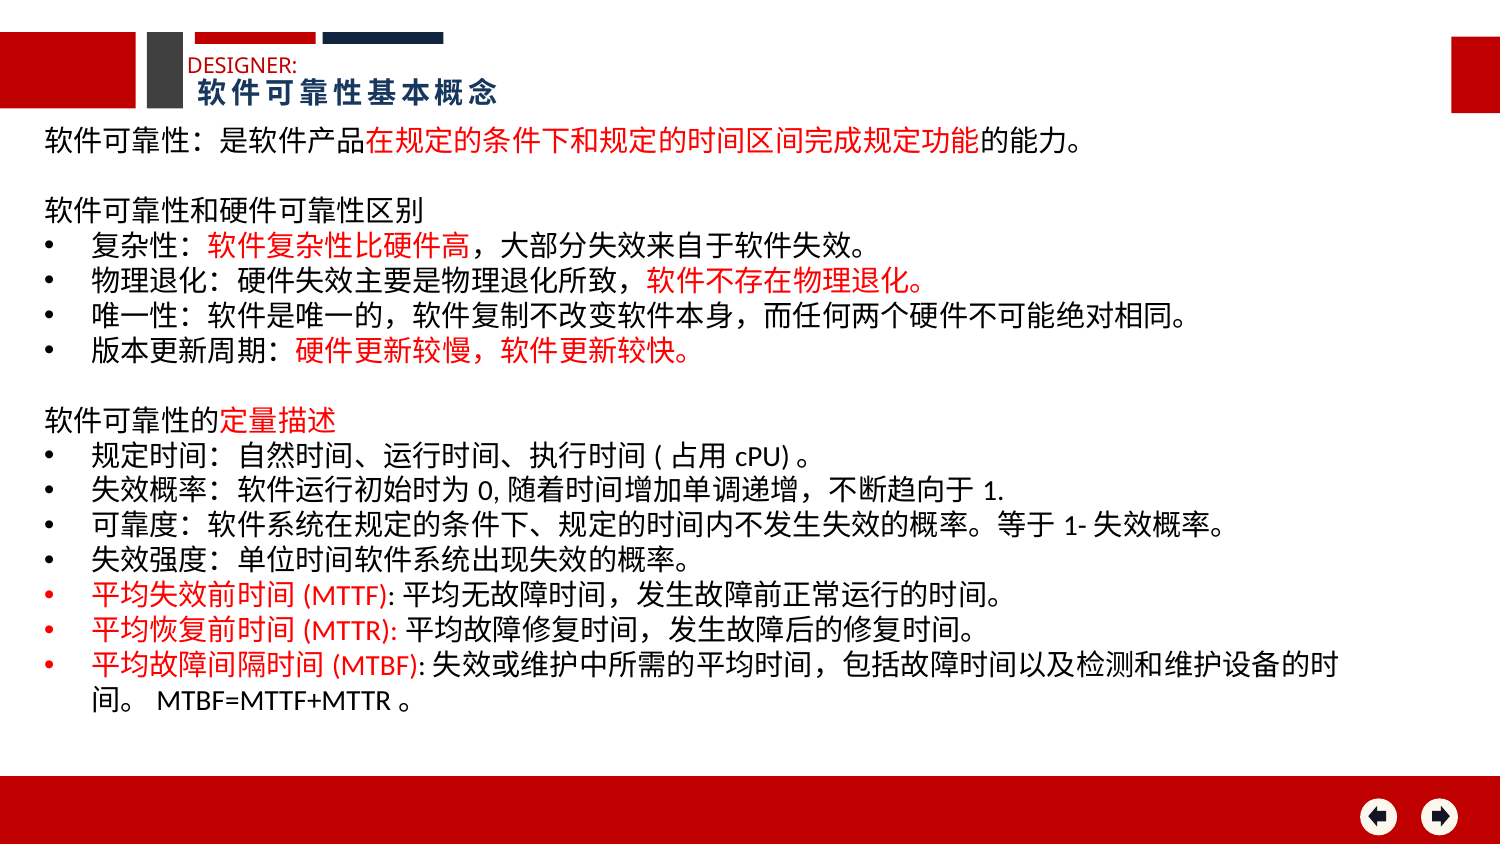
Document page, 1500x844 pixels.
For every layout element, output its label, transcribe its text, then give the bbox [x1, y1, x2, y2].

text_box 软件可靠性基本概念 [182, 67, 933, 118]
text_box 软件可靠性：是软件产品在规定的条件下和规定的时间区间完成规定功能的能力。 软件可靠性和硬件可靠性区别 复杂性：软件复杂性比硬件高，大部分失效来自于软件失效。 物理退化：硬件失效主要是物理退化所致，软件不存在物理退化。 唯一性：软件是唯一的，软件复制不改变软件本身，而任何两个硬件不可能绝对相同。 版本更新周期：硬件更新较慢，软件更新较快。 软件可靠性的定量描述 规定时间：自然时间、运行时间、执行时间(占用cPU)。 失效概率：软件运行初始时为0,随着时间增加单调递增，不断趋向于1. 可靠度：软件系统在规定的条件下、规定的时间内不发生失效的概率。等于1-失效概率。 失效强度：单位时间软件系统出现失效的概率。 平均失效前时间(MTTF):平均无故障时间，发生故障前正常运行的时间。 平均恢复前时间(MTTR):平均故障修复时间，发生故障后的修复时间。 平均故障间隔时间(MTBF):失效或维护中所需的平均时间，包括故障时间以及检测和维护设备的时间。MTBF=MTTF+MTTR。 [29, 114, 1473, 759]
text_box DESIGNER: [172, 43, 313, 85]
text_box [194, 31, 444, 45]
